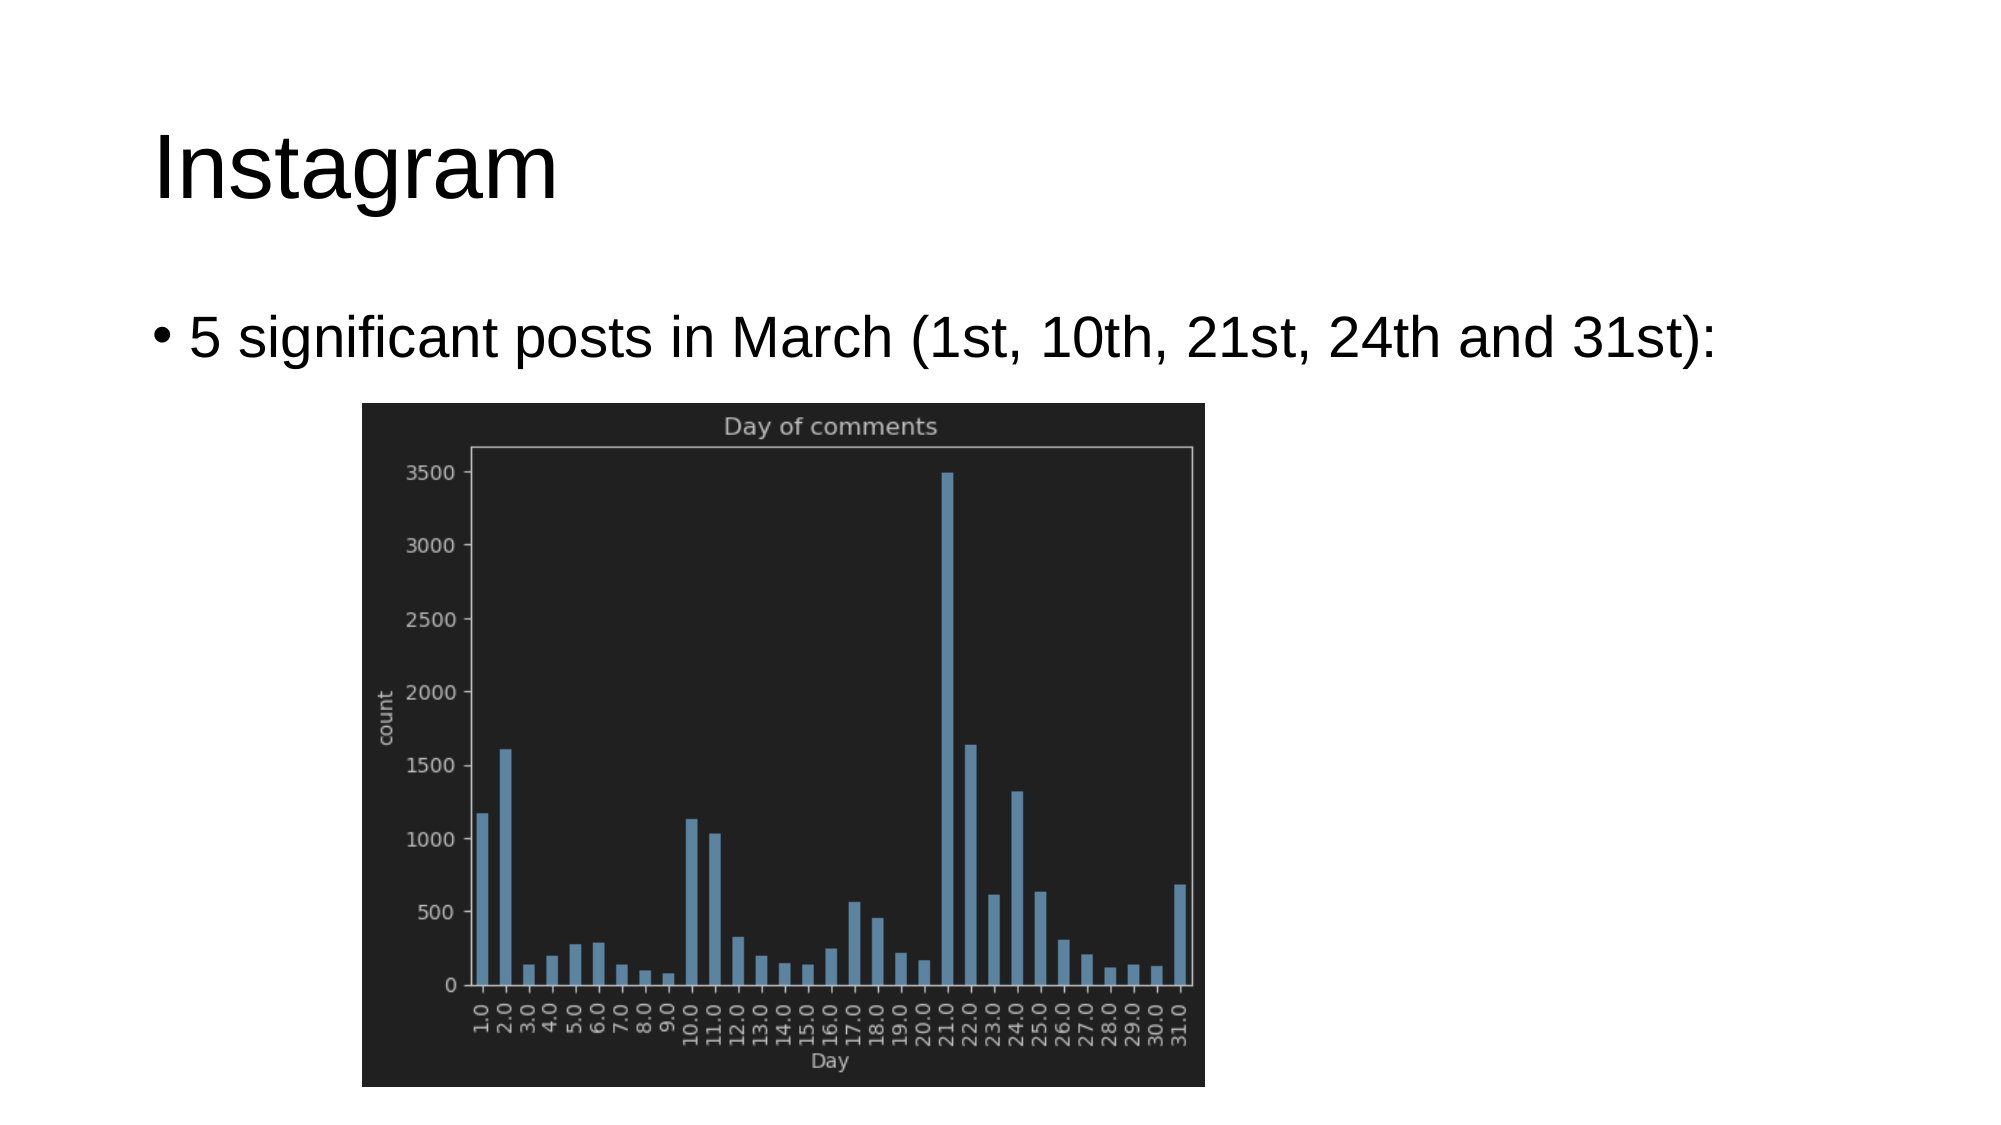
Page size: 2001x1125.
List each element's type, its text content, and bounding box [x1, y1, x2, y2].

list 5 significant posts in March (1st, 10th, 21st, 24th and 31st): [137, 299, 1863, 1014]
title Instagram [137, 59, 1863, 278]
picture [362, 403, 1205, 1087]
